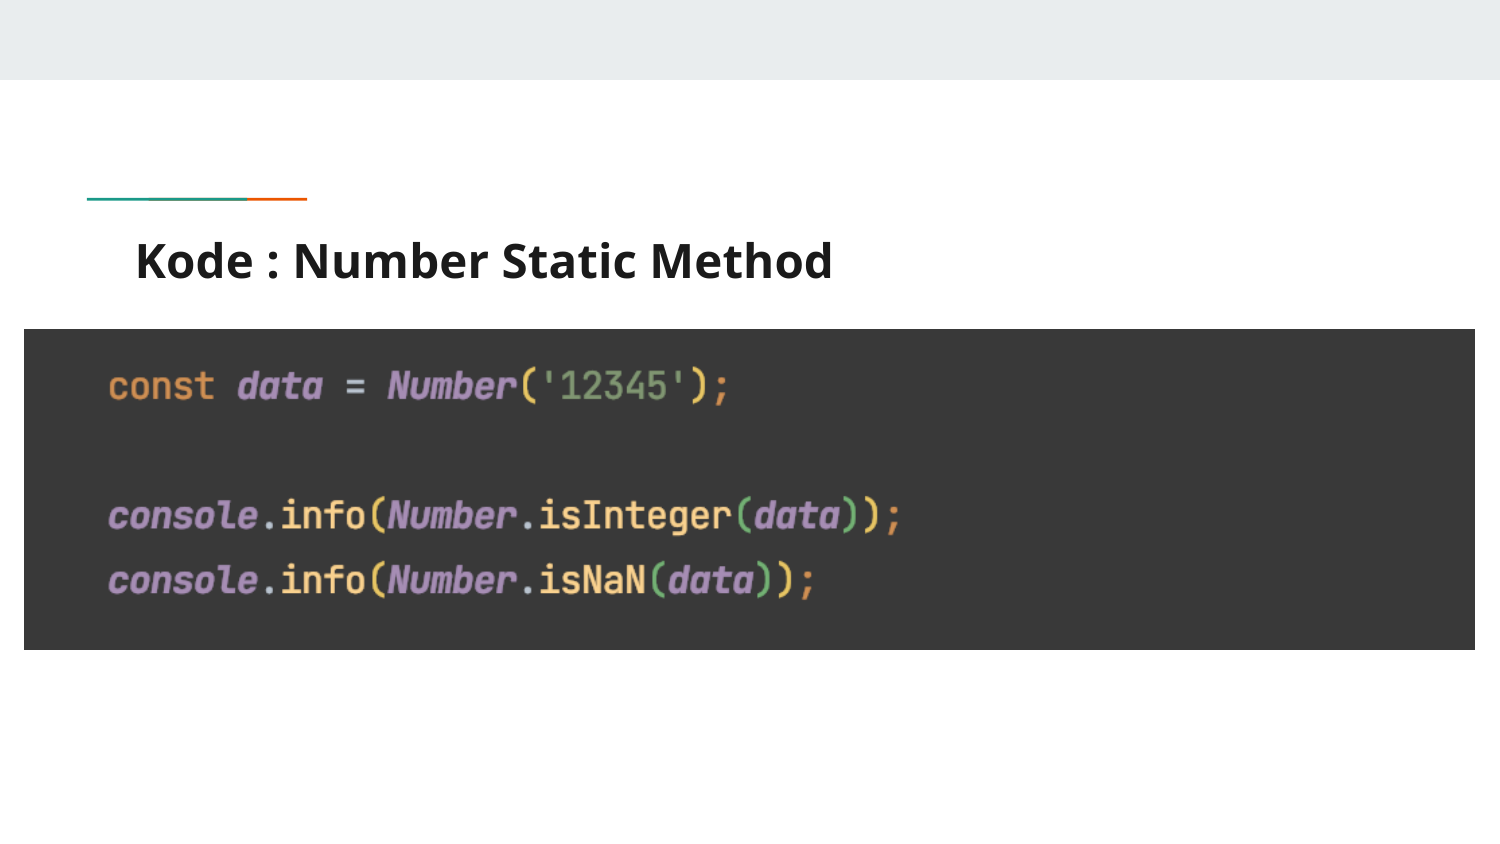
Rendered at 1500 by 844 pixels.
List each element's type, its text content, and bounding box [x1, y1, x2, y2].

title Kode : Number Static Method [119, 216, 1381, 305]
picture [24, 328, 1476, 650]
